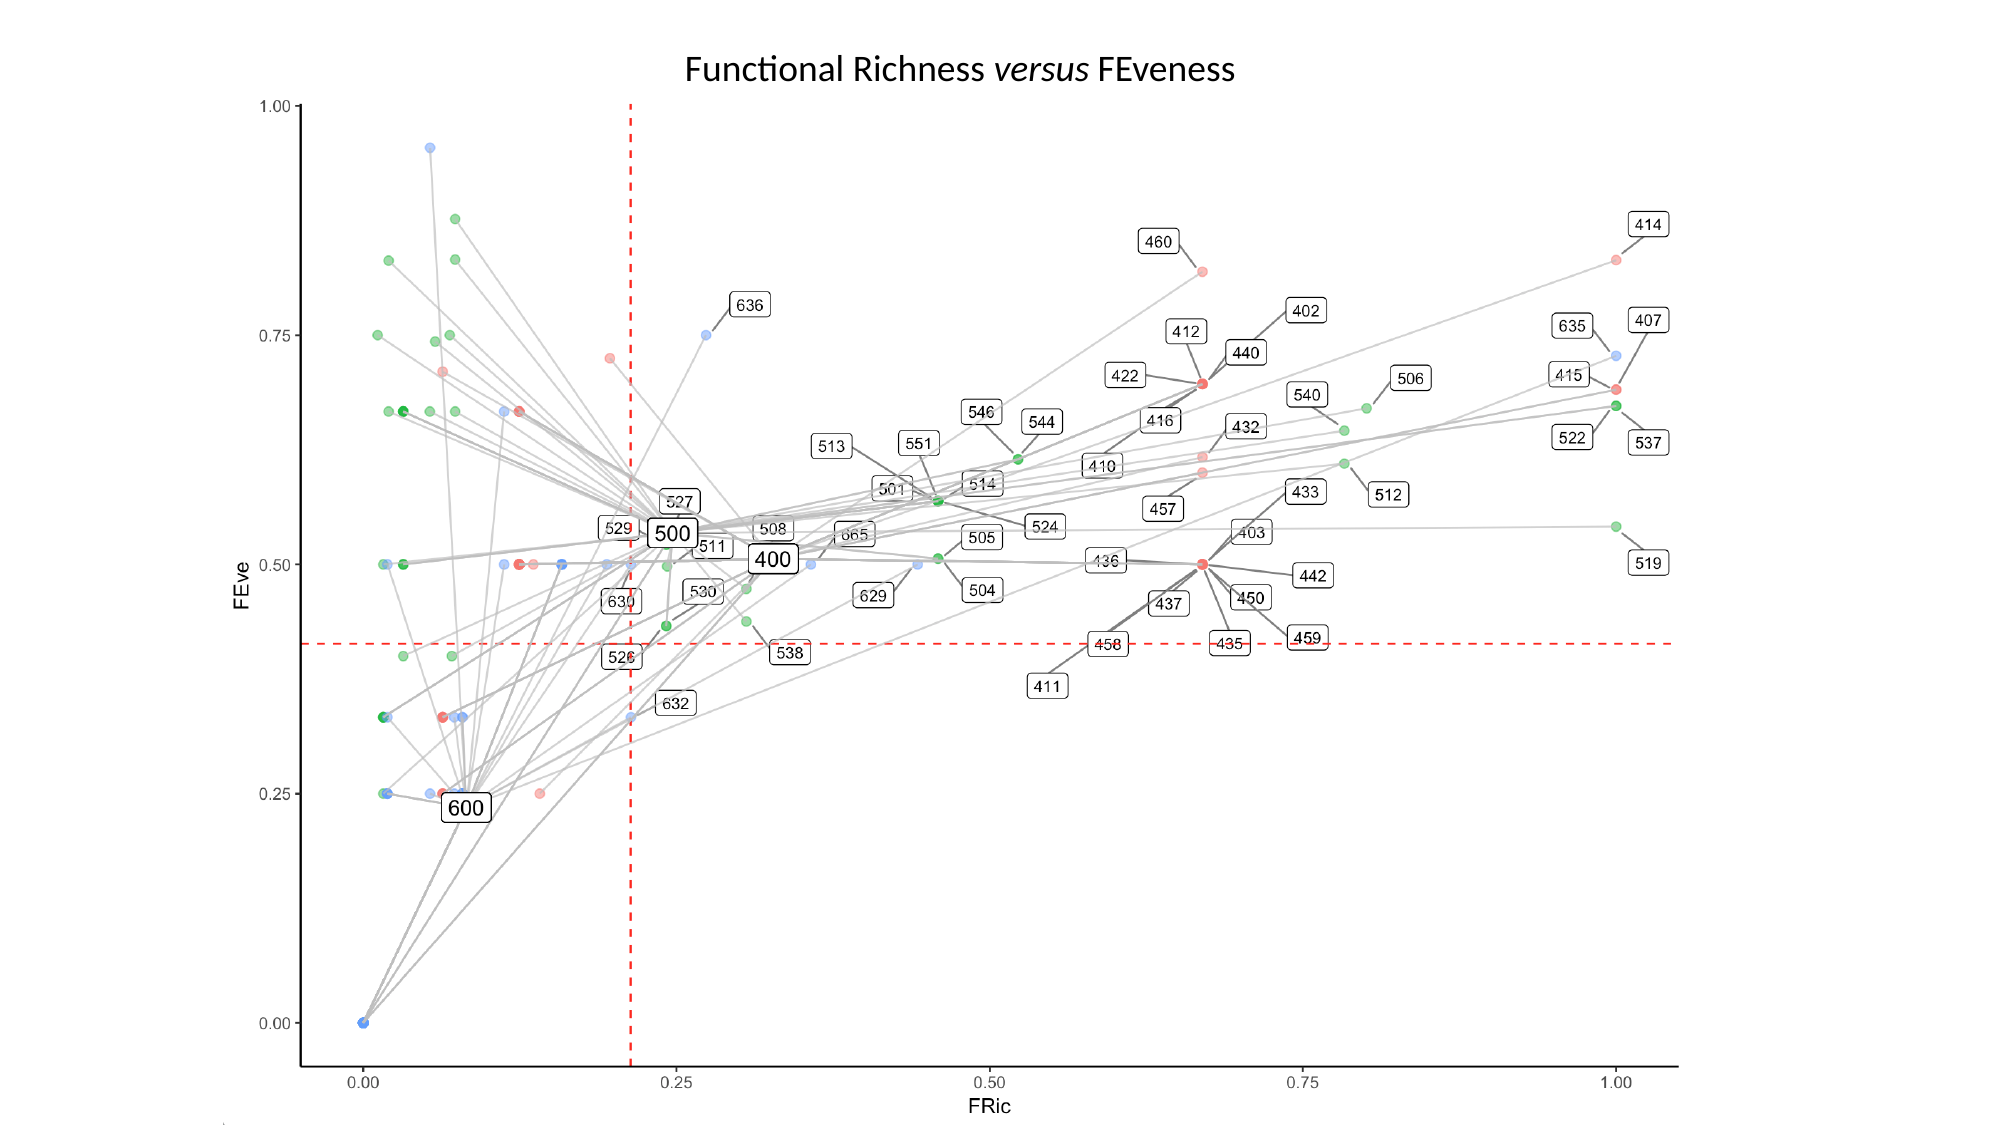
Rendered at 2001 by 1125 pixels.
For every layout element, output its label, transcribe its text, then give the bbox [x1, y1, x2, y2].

text_box Functional Richness versus FEveness [670, 36, 1251, 96]
picture [223, 96, 1698, 1125]
